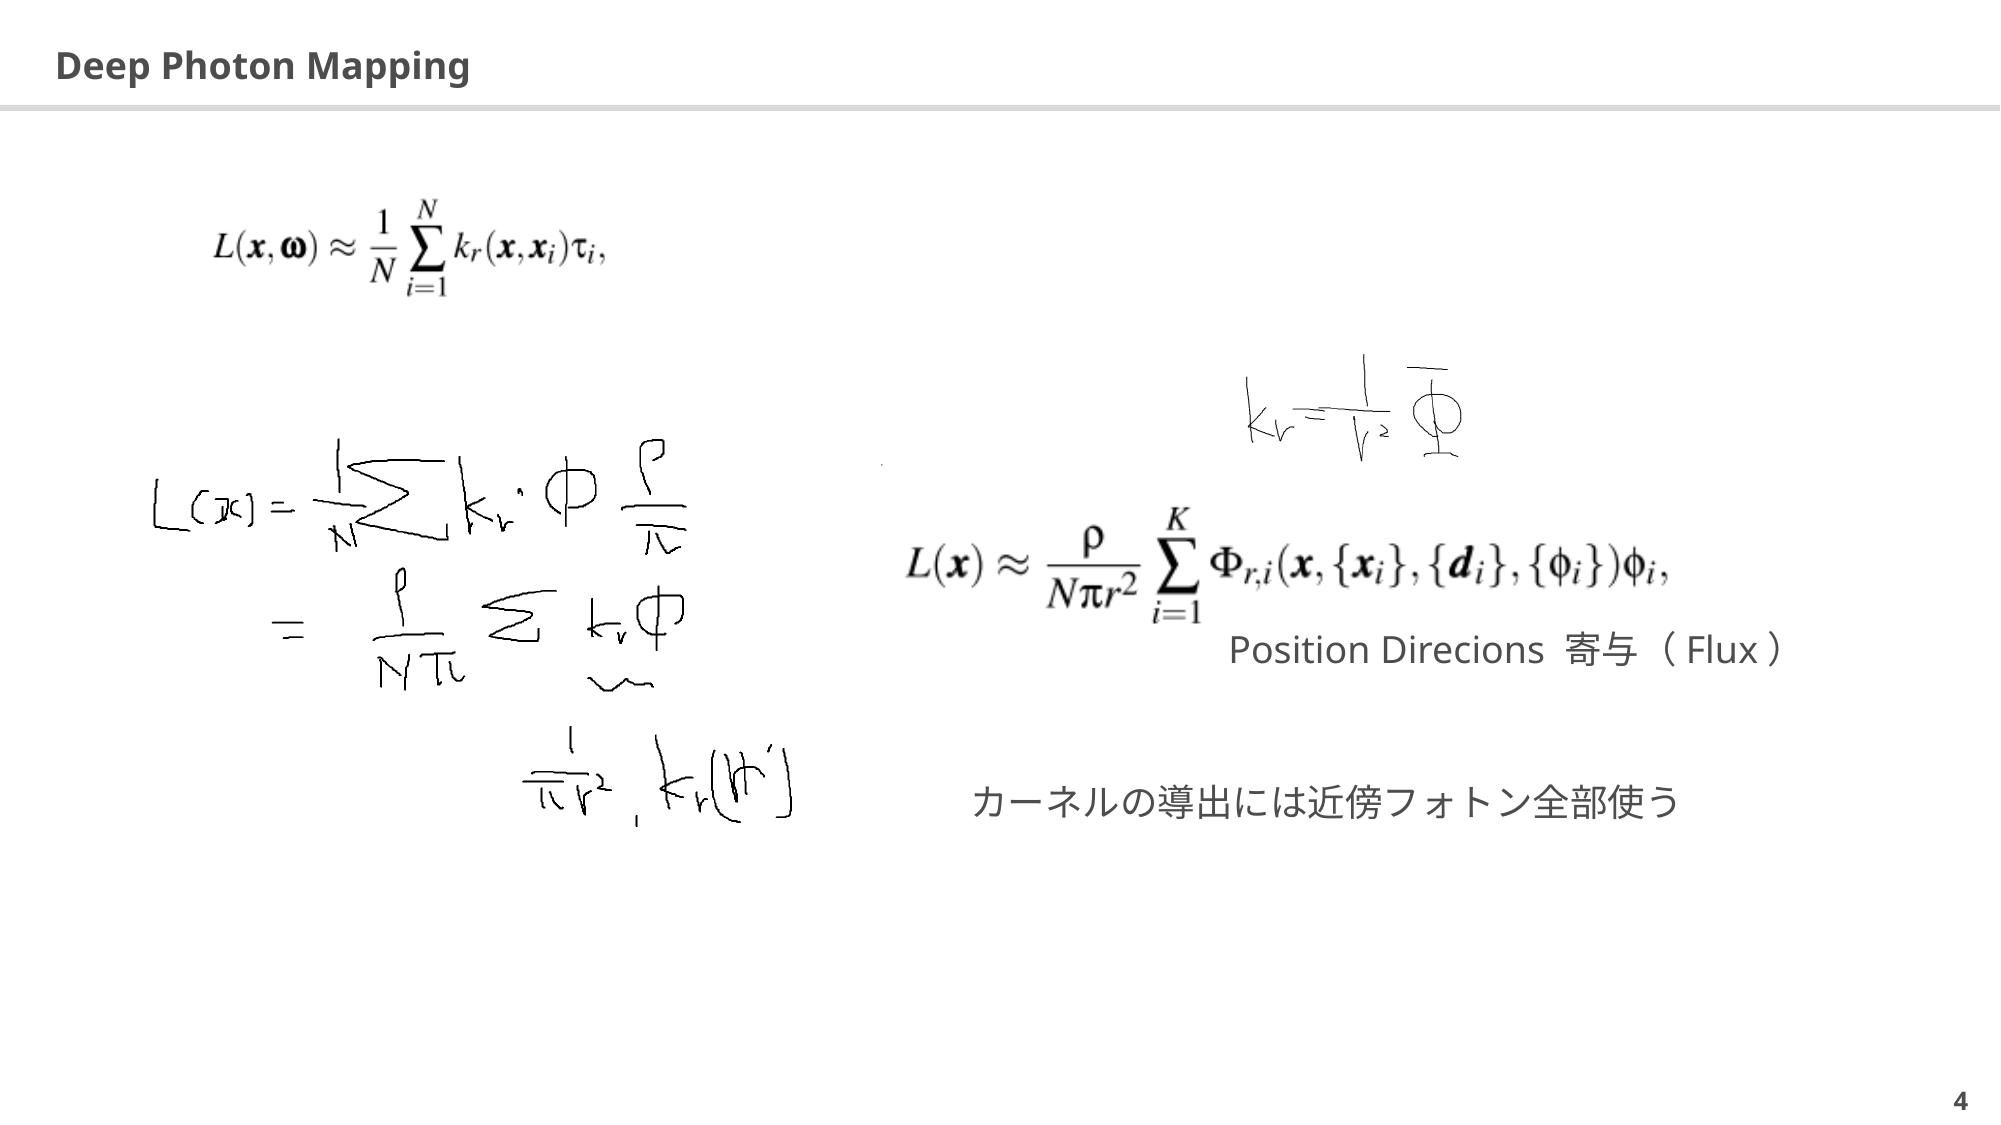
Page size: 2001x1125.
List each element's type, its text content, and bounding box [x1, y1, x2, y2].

slide_number 3 [1501, 1081, 1969, 1124]
picture [119, 196, 1721, 893]
text_box カーネルの導出には近傍フォトン全部使う [955, 771, 1698, 832]
text_box Position Direcions 寄与（Flux） [1213, 619, 1820, 679]
title Deep Photon Mapping [55, 25, 1945, 90]
